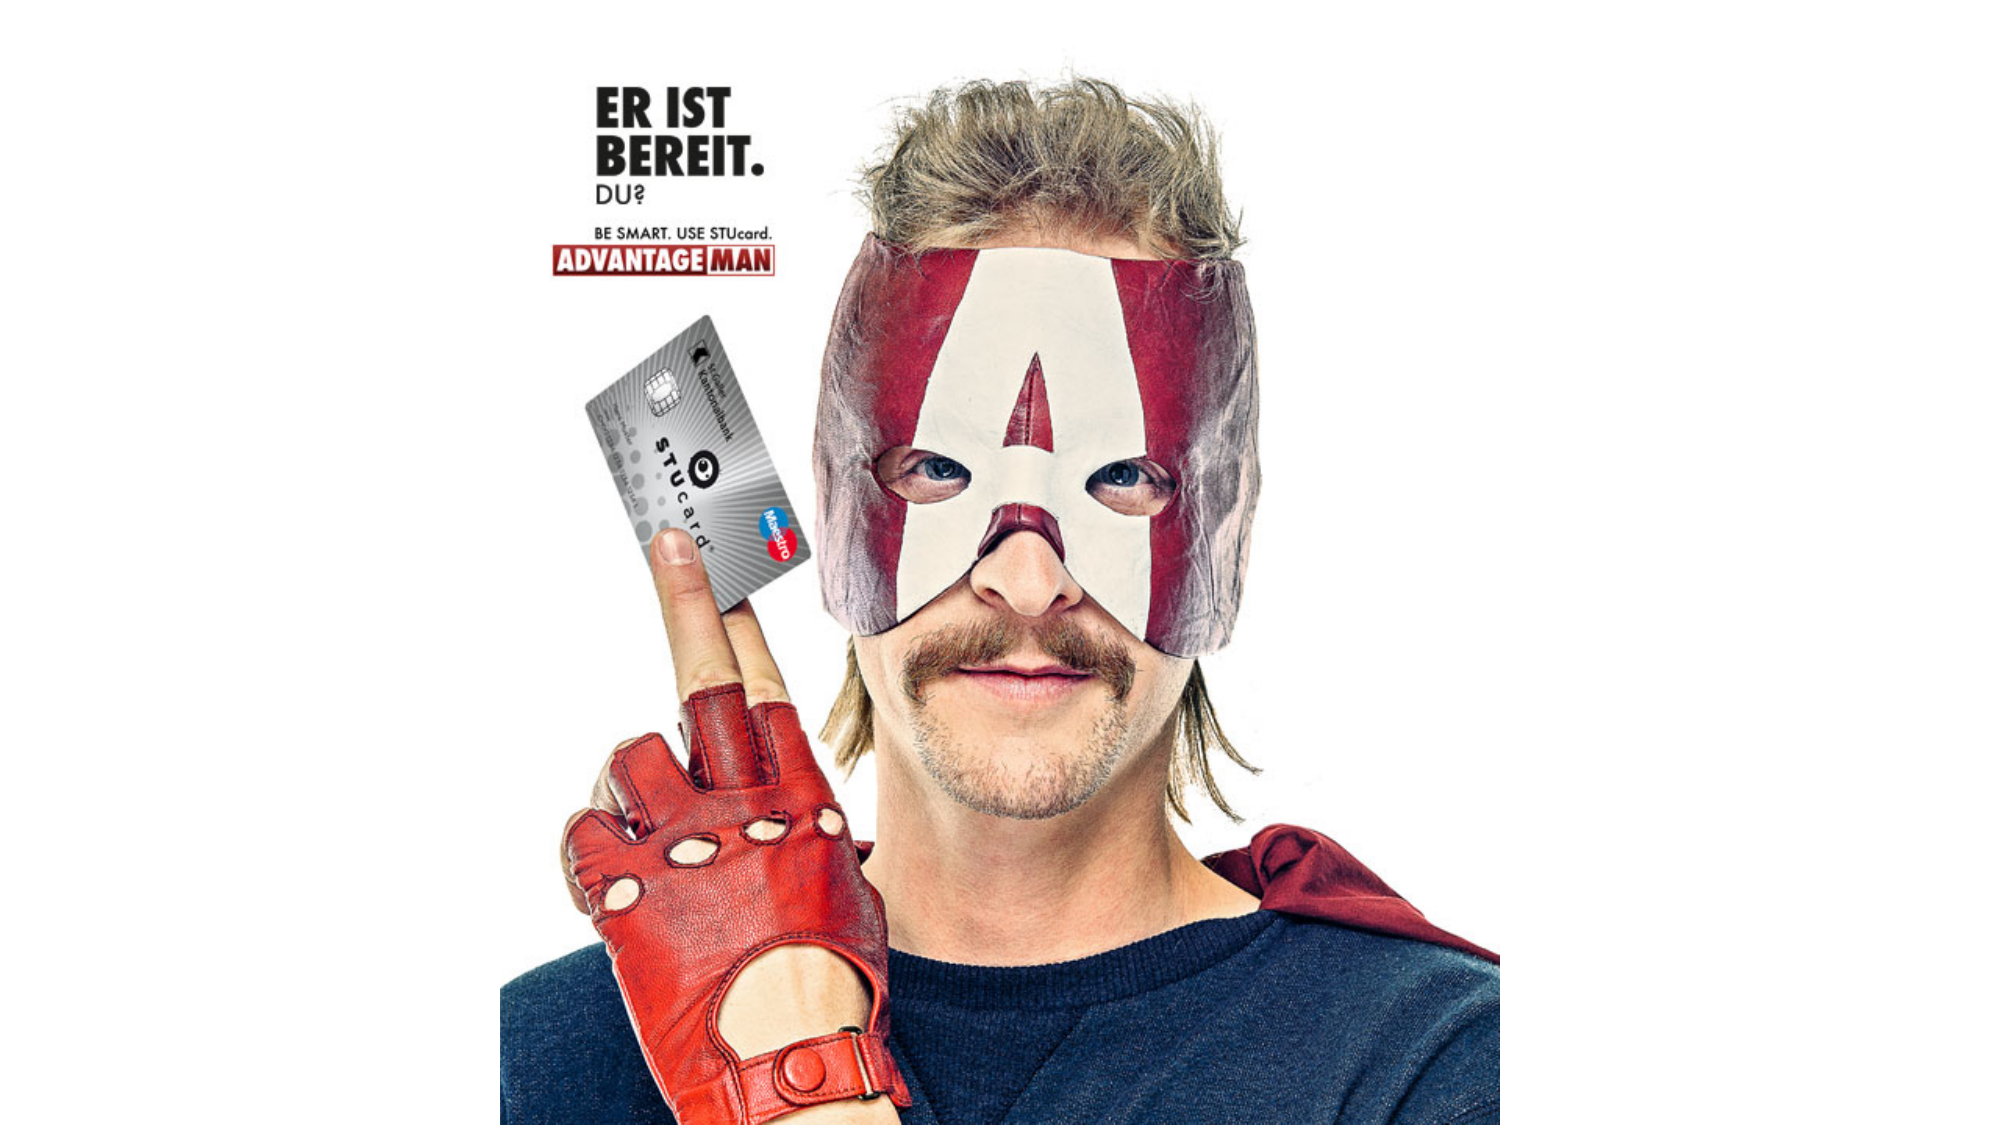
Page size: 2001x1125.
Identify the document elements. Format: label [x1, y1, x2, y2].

picture [499, 31, 1500, 1125]
